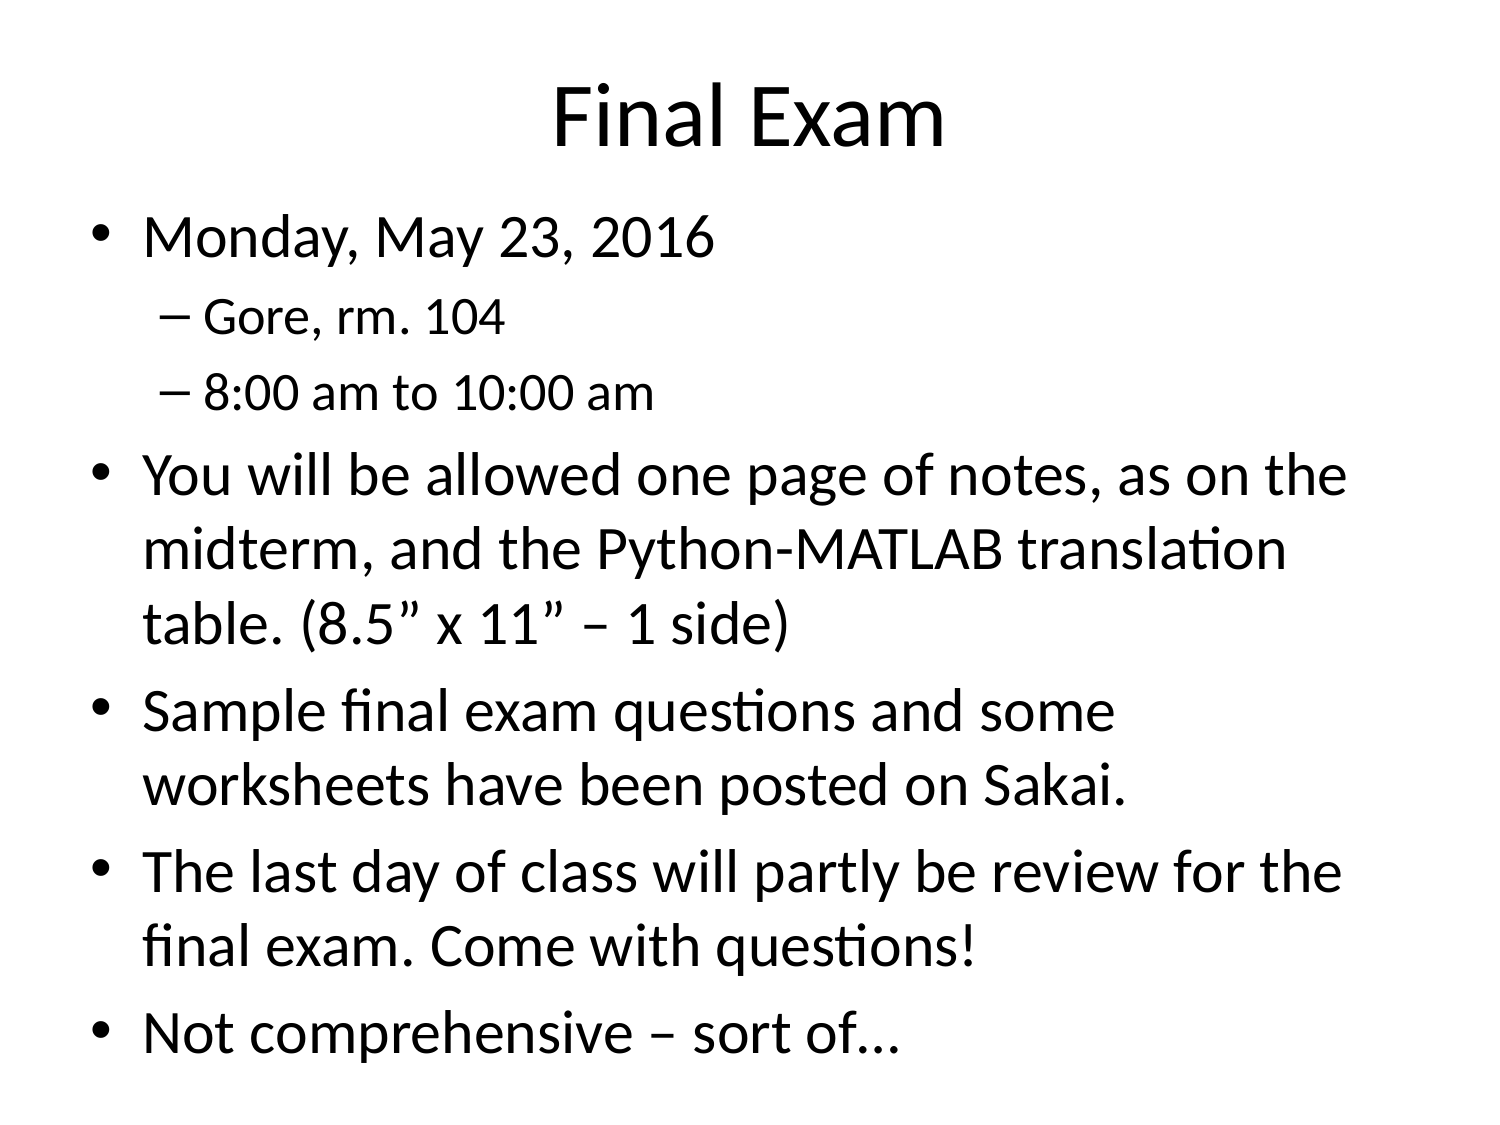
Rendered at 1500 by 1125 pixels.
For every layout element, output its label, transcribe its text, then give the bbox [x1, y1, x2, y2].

list Monday, May 23, 2016 Gore, rm. 104 8:00 am to 10:00 am You will be allowed one page of notes, as on the midterm, and the Python-MATLAB translation table. (8.5” x 11” – 1 side) Sample final exam questions and some worksheets have been posted on Sakai. The last day of class will partly be review for the final exam. Come with questions! Not comprehensive – sort of… [75, 187, 1425, 1075]
title Final Exam [75, 45, 1425, 175]
